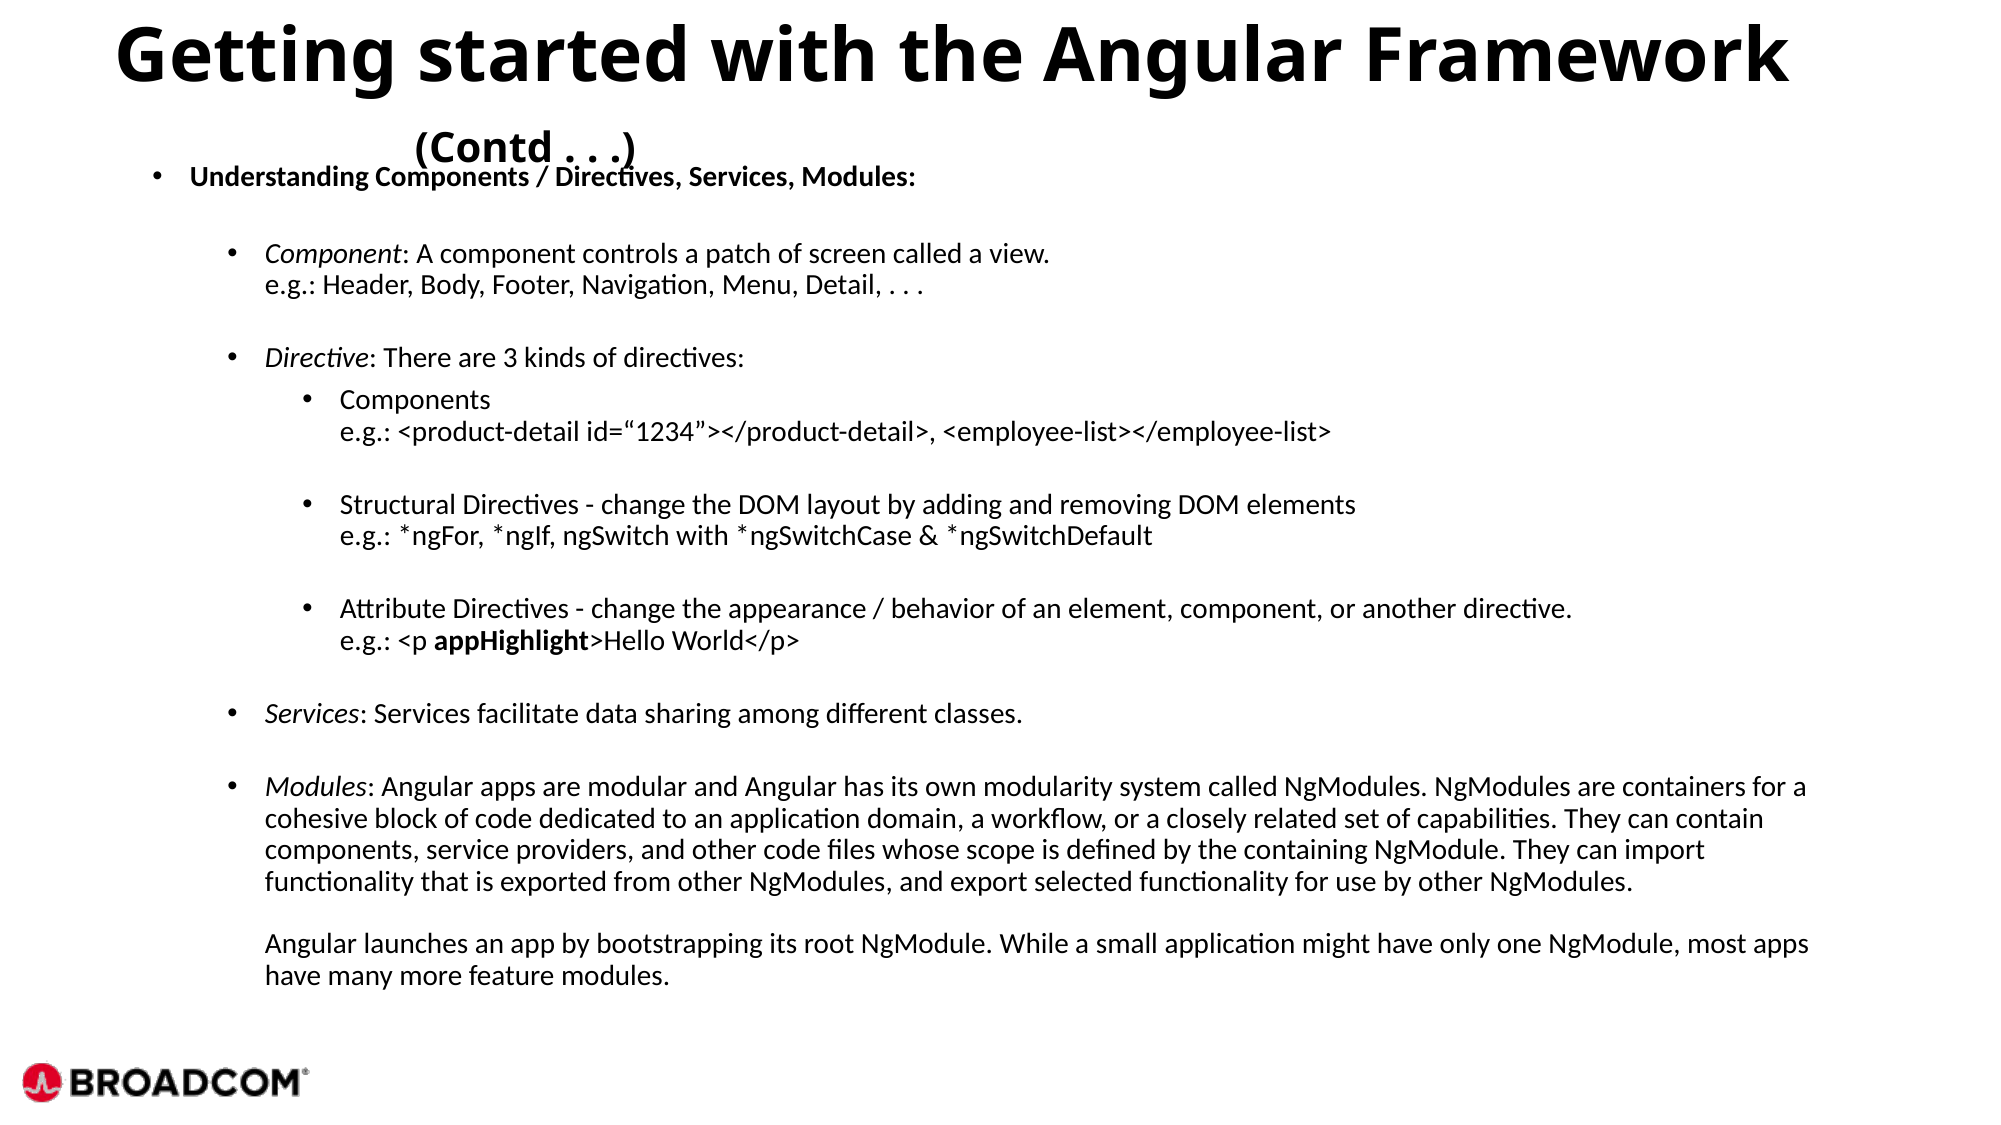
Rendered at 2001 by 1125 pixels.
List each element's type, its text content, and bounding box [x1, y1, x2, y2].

list Understanding Components / Directives, Services, Modules: Component: A component controls a patch of screen called a view. e.g.: Header, Body, Footer, Navigation, Menu, Detail, . . . Directive: There are 3 kinds of directives: Components e.g.: <product-detail id=“1234”></product-detail>, <employee-list></employee-list> Structural Directives - change the DOM layout by adding and removing DOM elements e.g.: *ngFor, *ngIf, ngSwitch with *ngSwitchCase & *ngSwitchDefault Attribute Directives - change the appearance / behavior of an element, component, or another directive. e.g.: <p appHighlight>Hello World</p> Services: Services facilitate data sharing among different classes. Modules: Angular apps are modular and Angular has its own modularity system called NgModules. NgModules are containers for a cohesive block of code dedicated to an application domain, a workflow, or a closely related set of capabilities. They can contain components, service providers, and other code files whose scope is defined by the containing NgModule. They can import functionality that is exported from other NgModules, and export selected functionality for use by other NgModules. Angular launches an app by bootstrapping its root NgModule. While a small application might have only one NgModule, most apps have many more feature modules. [137, 153, 1876, 1052]
picture [22, 1052, 318, 1108]
text_box Getting started with the Angular Framework (Contd . . .) [100, 59, 1900, 136]
